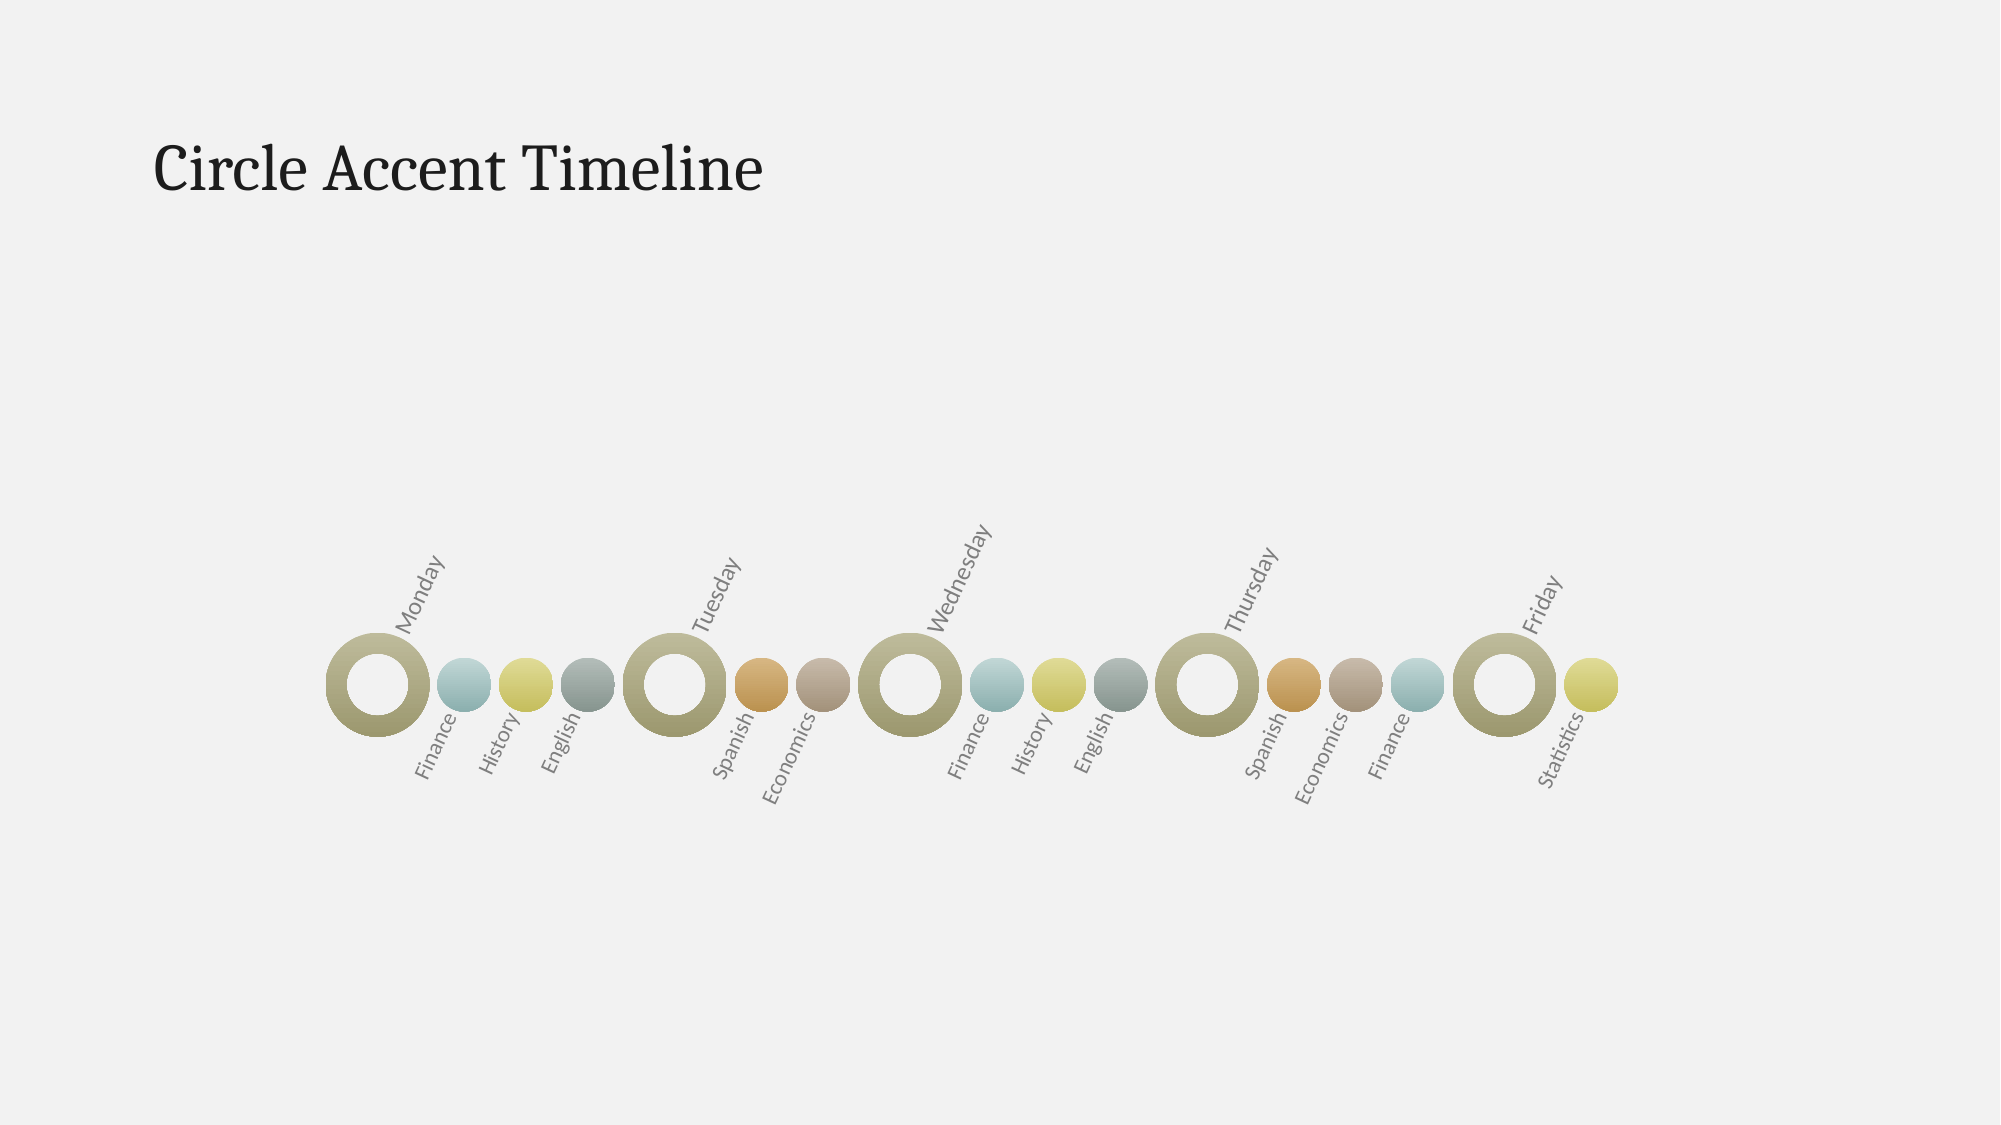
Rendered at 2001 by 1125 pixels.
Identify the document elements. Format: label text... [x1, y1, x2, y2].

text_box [324, 308, 1675, 1021]
title Circle Accent Timeline [138, 60, 1864, 278]
